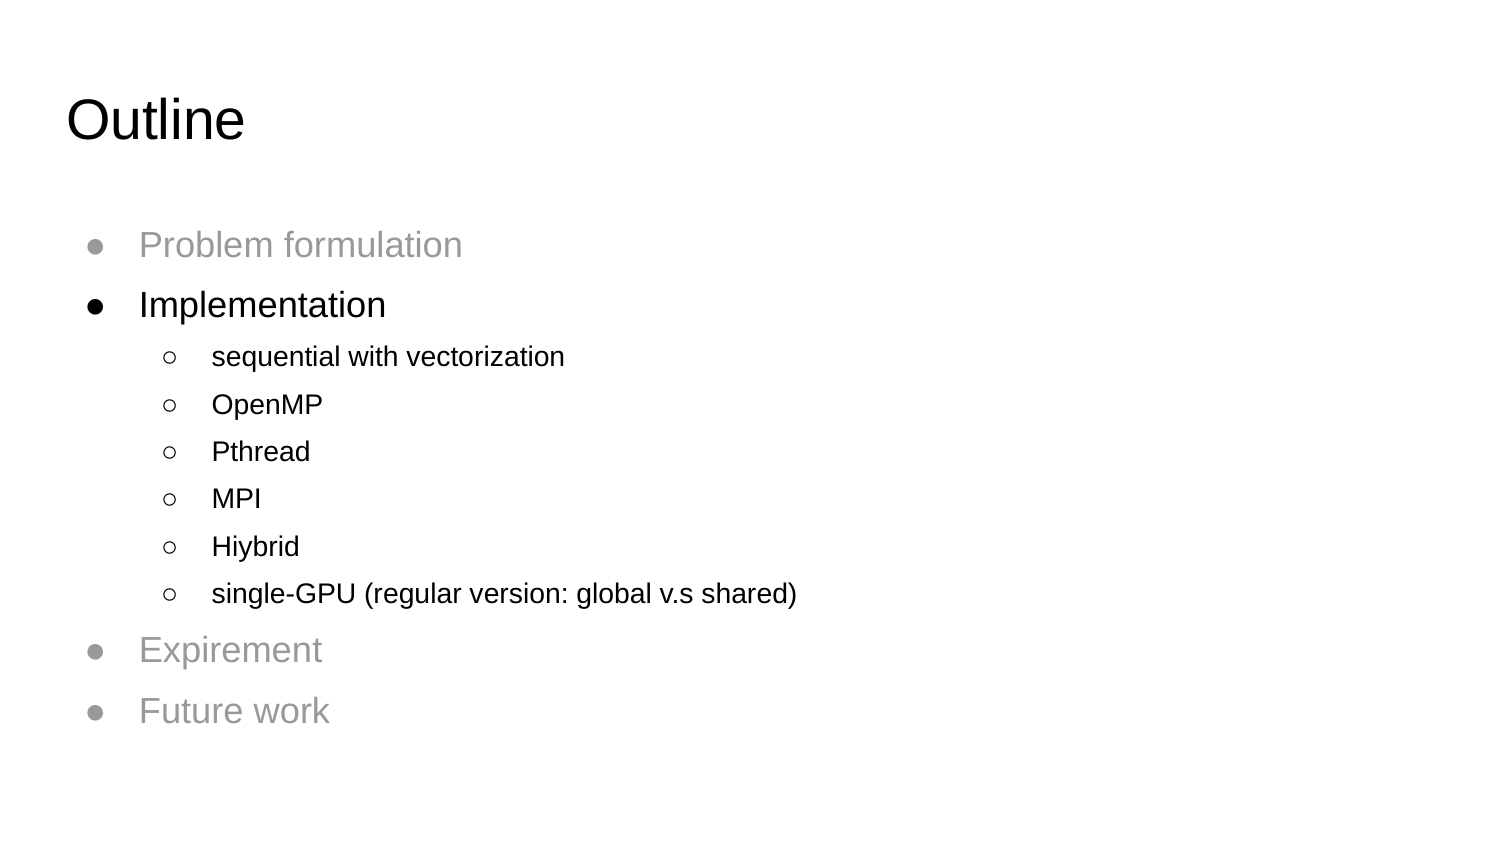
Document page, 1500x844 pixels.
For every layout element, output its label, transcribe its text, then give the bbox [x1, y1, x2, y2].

title Outline [51, 72, 1449, 167]
list Problem formulation Implementation sequential with vectorization OpenMP Pthread MPI Hiybrid single-GPU (regular version: global v.s shared) Expirement Future work [51, 189, 1449, 750]
